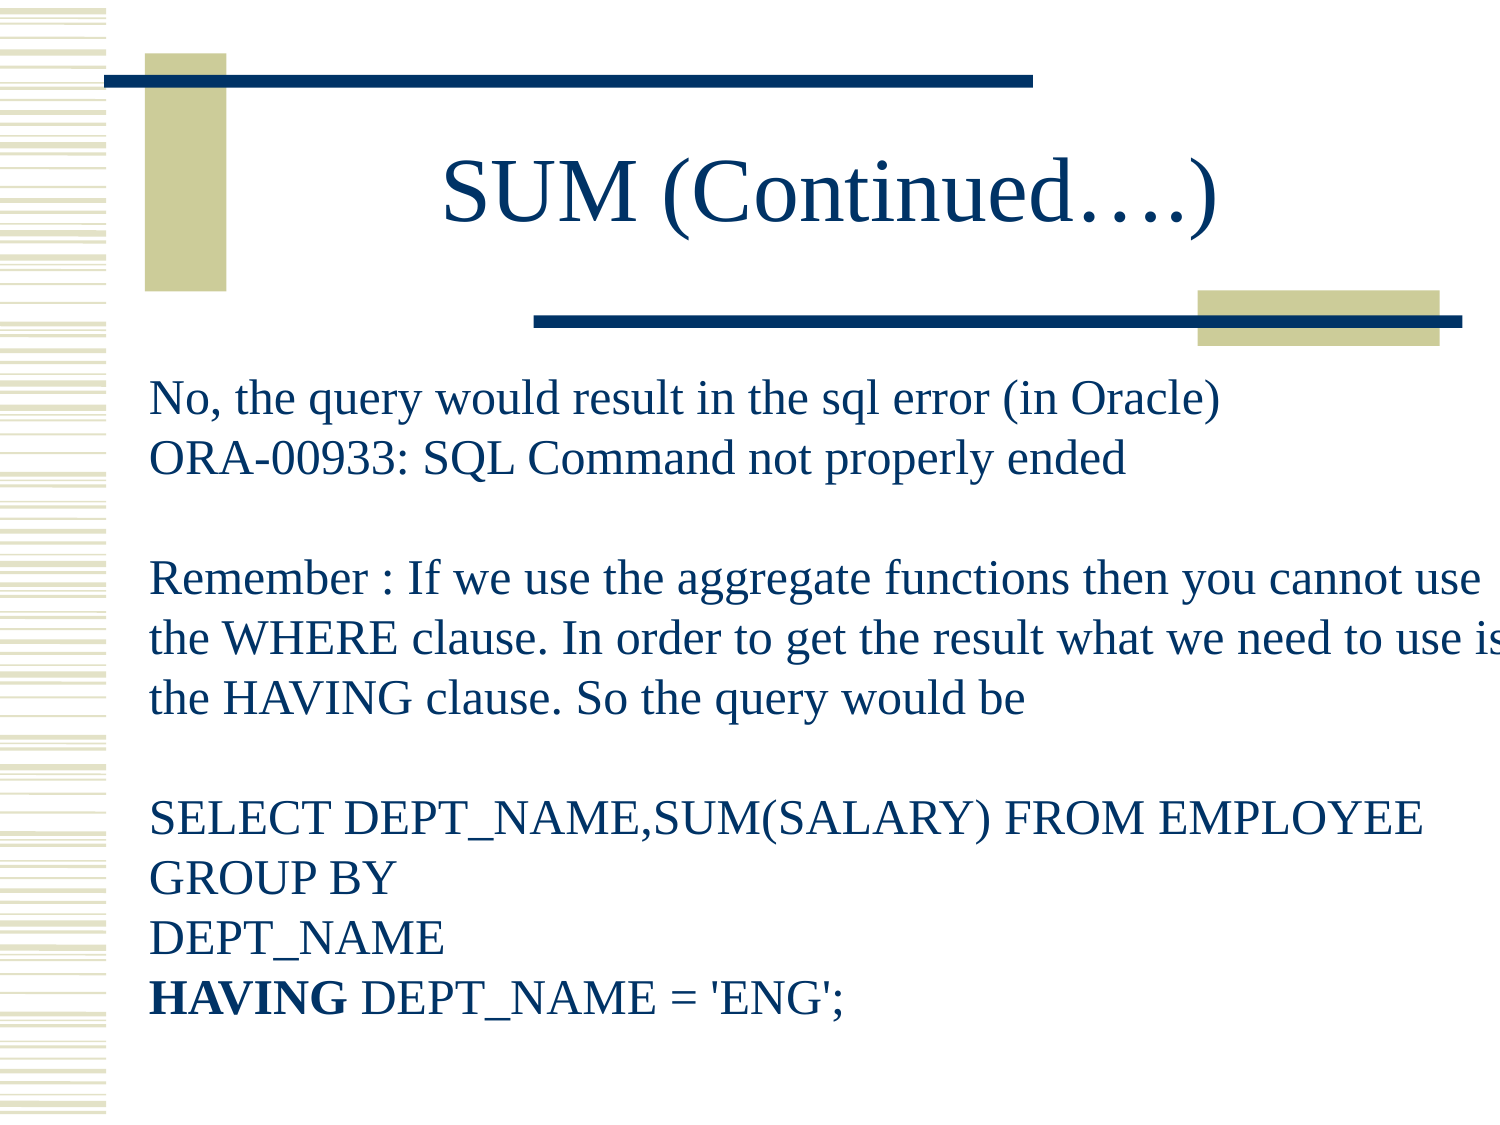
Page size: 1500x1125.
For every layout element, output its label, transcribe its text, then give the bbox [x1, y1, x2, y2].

title SUM (Continued….) [224, 99, 1436, 288]
text_box No, the query would result in the sql error (in Oracle) ORA-00933: SQL Command not properly ended Remember : If we use the aggregate functions then you cannot use the WHERE clause. In order to get the result what we need to use is the HAVING clause. So the query would be SELECT DEPT_NAME,SUM(SALARY) FROM EMPLOYEE GROUP BY DEPT_NAME HAVING DEPT_NAME = 'ENG'; [134, 356, 1500, 1032]
